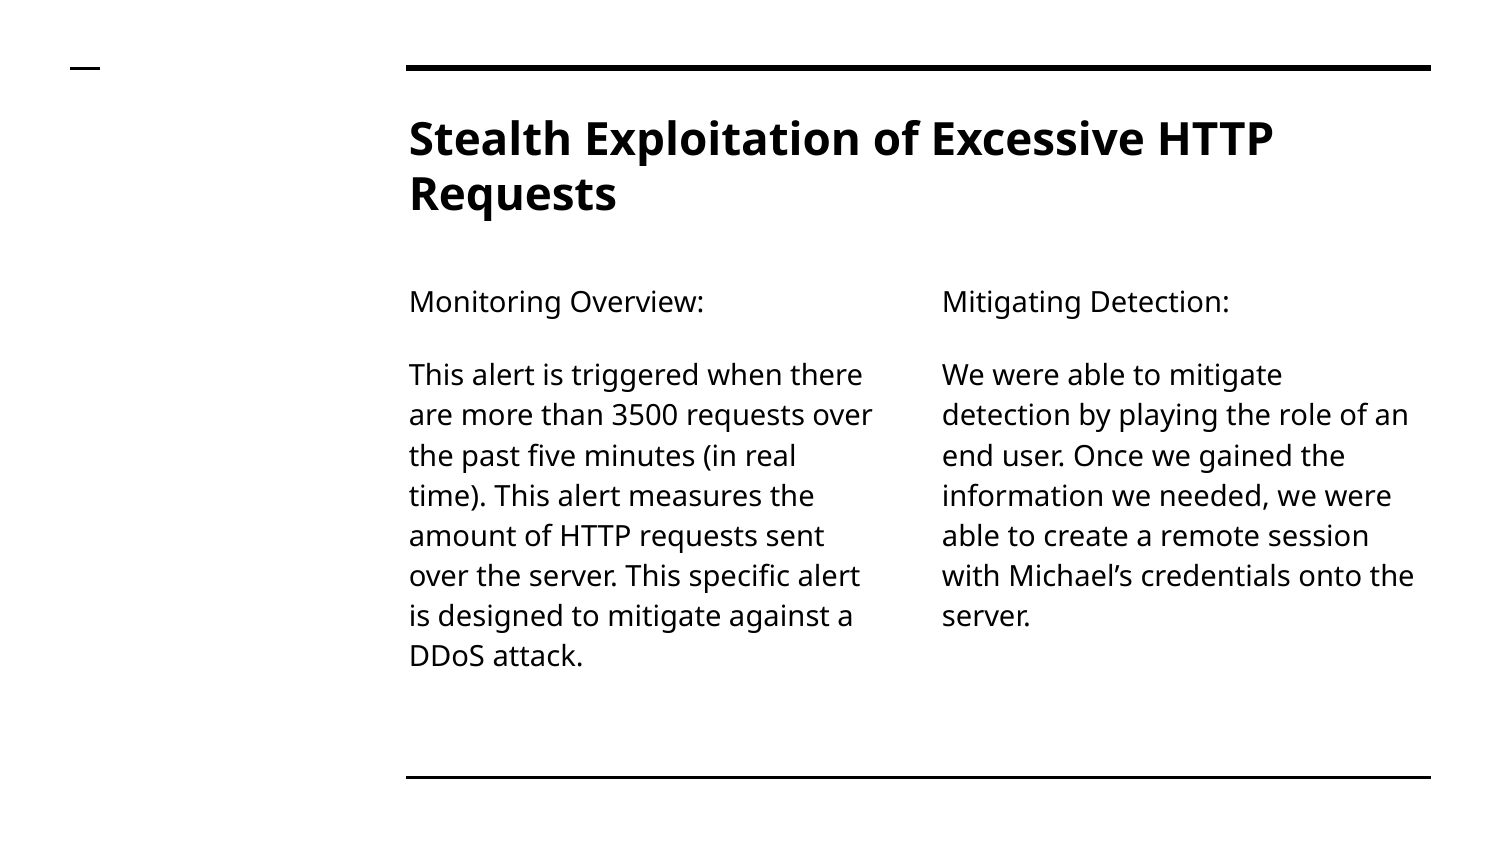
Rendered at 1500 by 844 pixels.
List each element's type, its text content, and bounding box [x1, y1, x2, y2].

list Mitigating Detection: We were able to mitigate detection by playing the role of an end user. Once we gained the information we needed, we were able to create a remote session with Michael’s credentials onto the server. [926, 262, 1431, 756]
title Stealth Exploitation of Excessive HTTP Requests [393, 94, 1431, 199]
list Monitoring Overview: This alert is triggered when there are more than 3500 requests over the past five minutes (in real time). This alert measures the amount of HTTP requests sent over the server. This specific alert is designed to mitigate against a DDoS attack. [393, 262, 898, 756]
